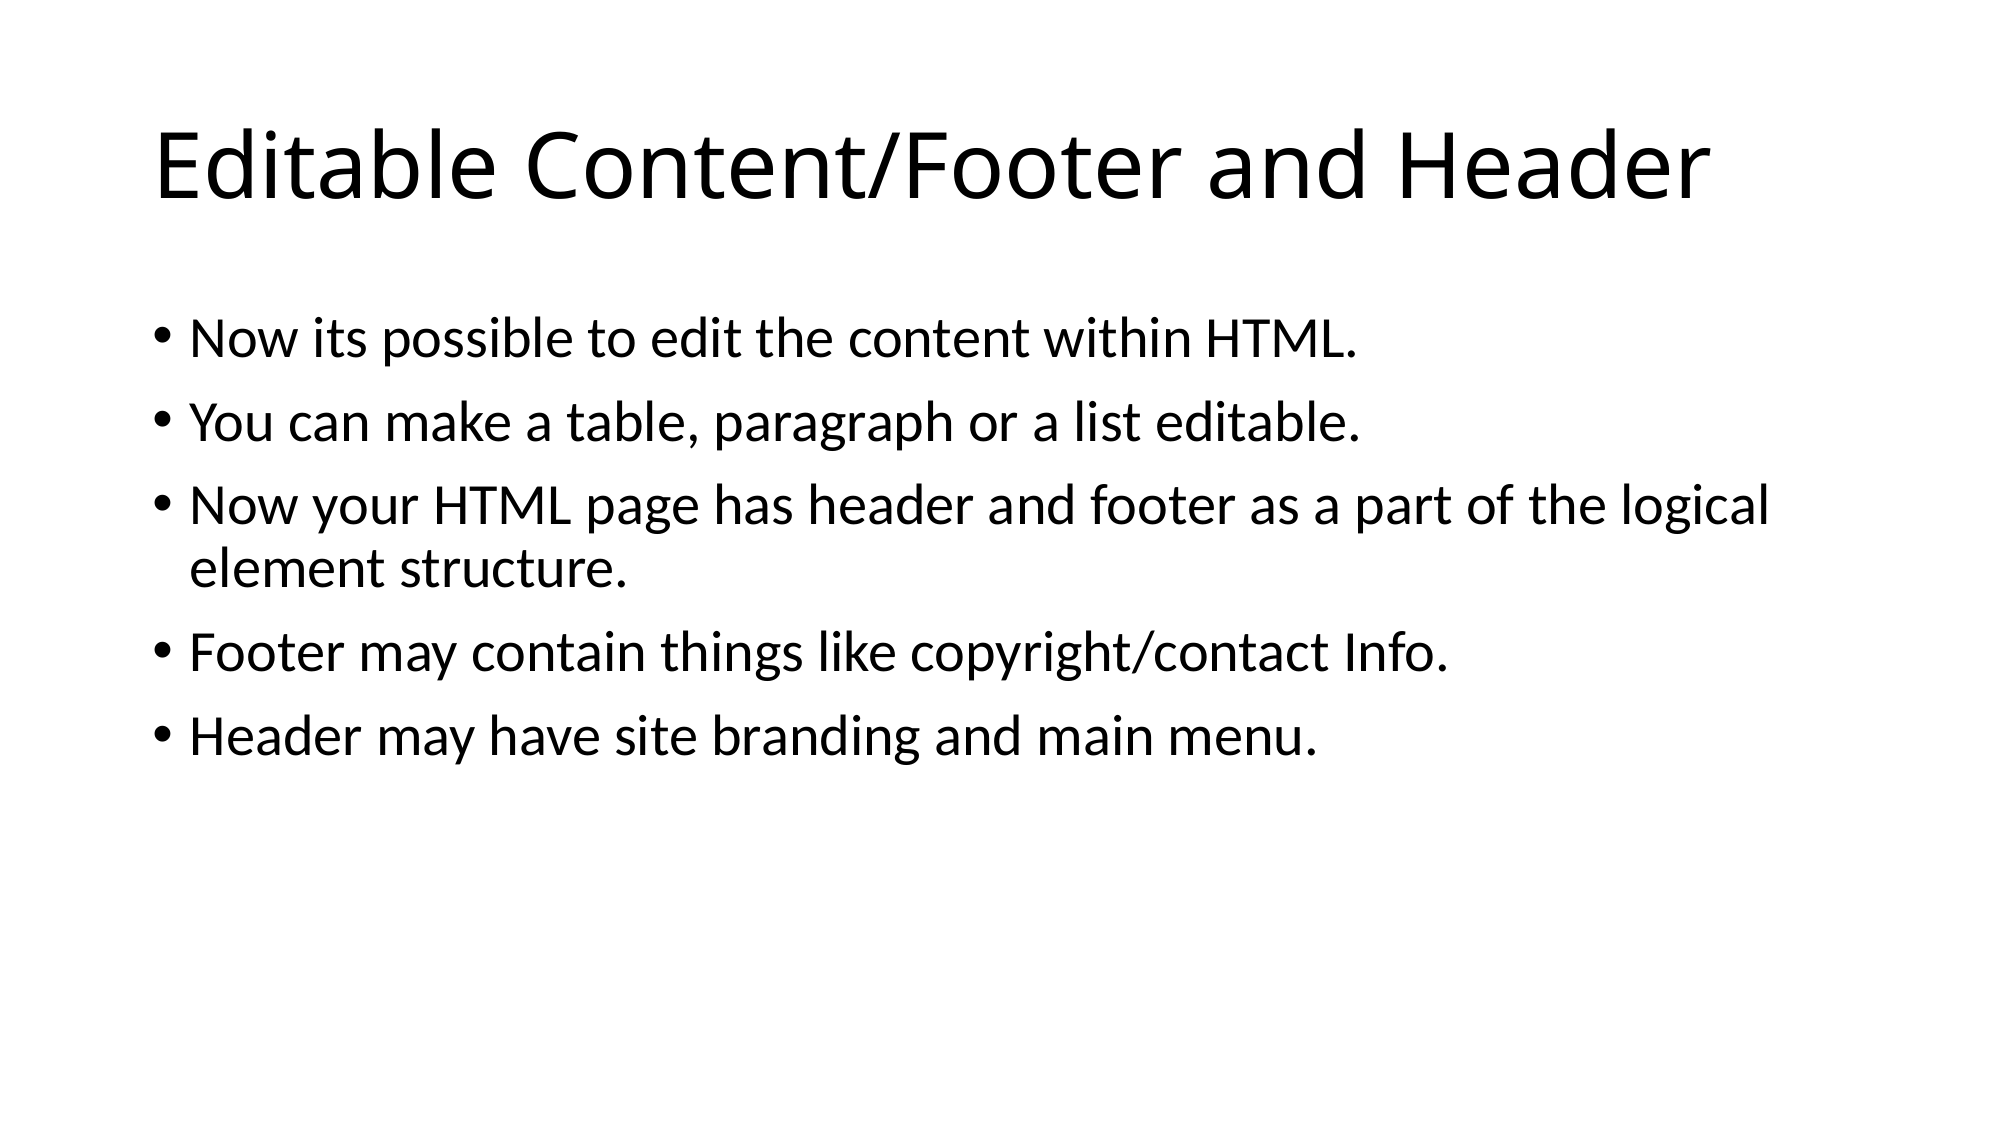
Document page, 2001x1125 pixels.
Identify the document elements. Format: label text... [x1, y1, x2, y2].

title Editable Content/Footer and Header [137, 59, 1863, 278]
list Now its possible to edit the content within HTML. You can make a table, paragraph or a list editable. Now your HTML page has header and footer as a part of the logical element structure. Footer may contain things like copyright/contact Info. Header may have site branding and main menu. [137, 299, 1863, 1014]
